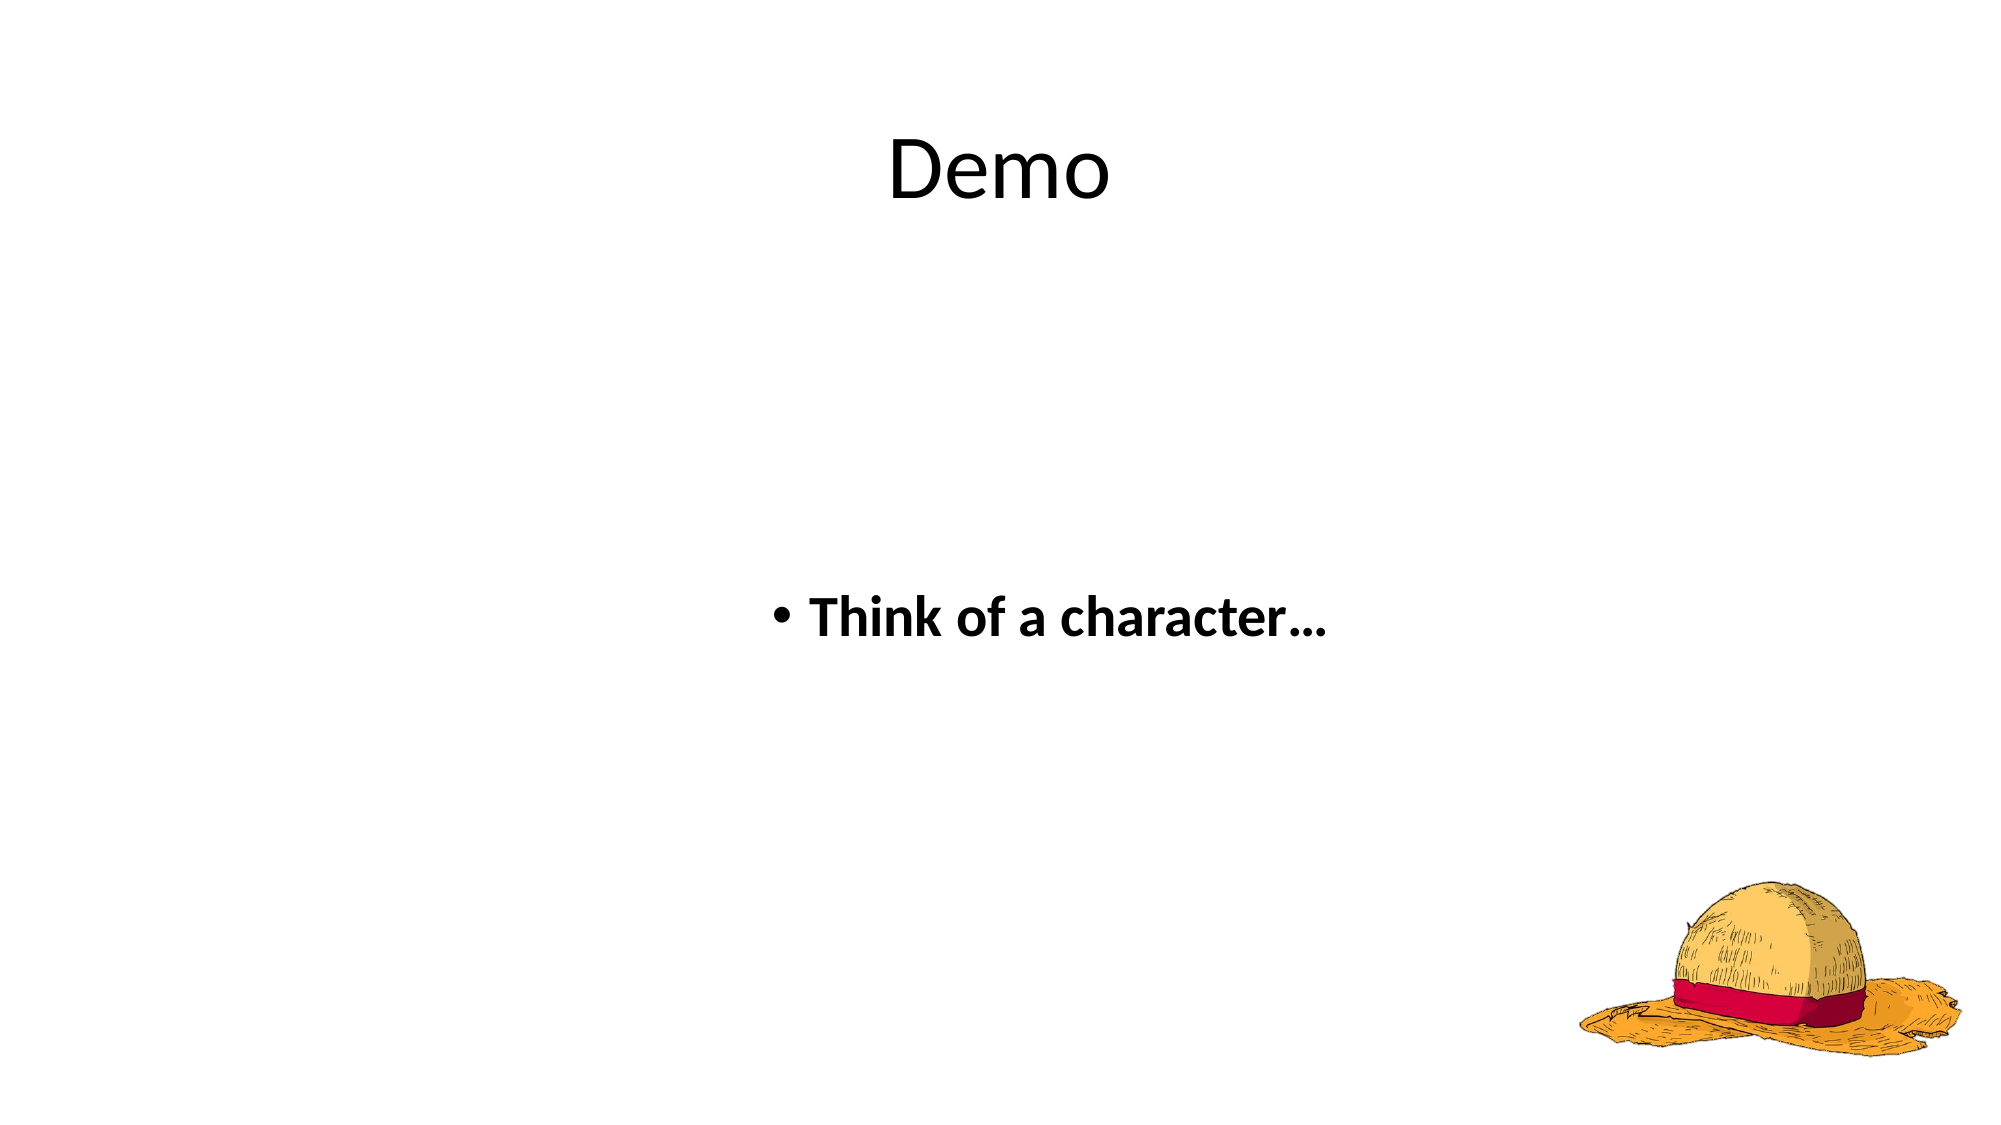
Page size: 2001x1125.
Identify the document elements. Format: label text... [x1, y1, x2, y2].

title Demo [137, 59, 1863, 278]
picture [1519, 812, 2000, 1125]
list Think of a character… [225, 320, 1876, 981]
